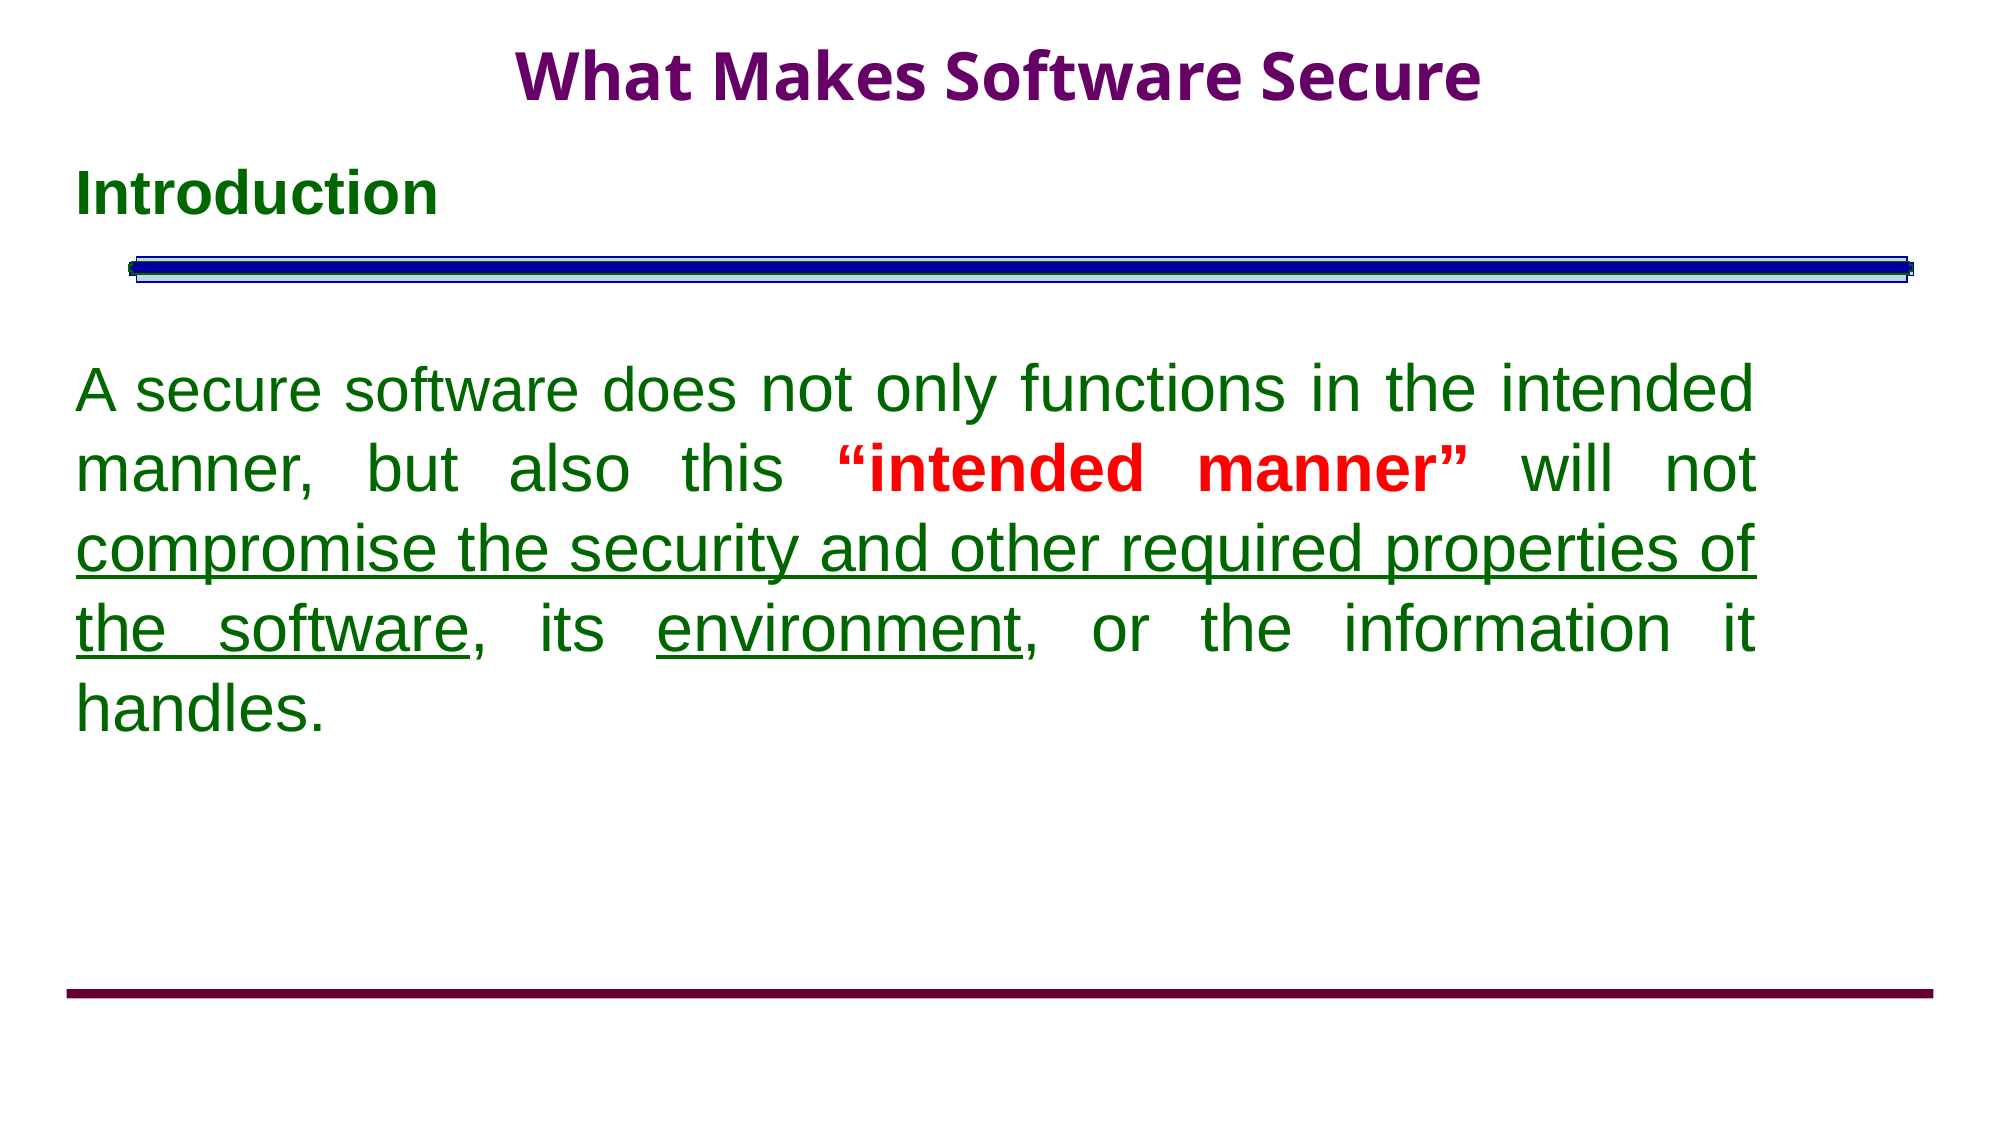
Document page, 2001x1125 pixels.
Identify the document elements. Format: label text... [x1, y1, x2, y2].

title What Makes Software Secure [149, 0, 1851, 122]
text_box A secure software does not only functions in the intended manner, but also this “intended manner” will not compromise the security and other required properties of the software, its environment, or the information it handles. [60, 337, 1772, 753]
text_box Introduction [60, 144, 1235, 235]
